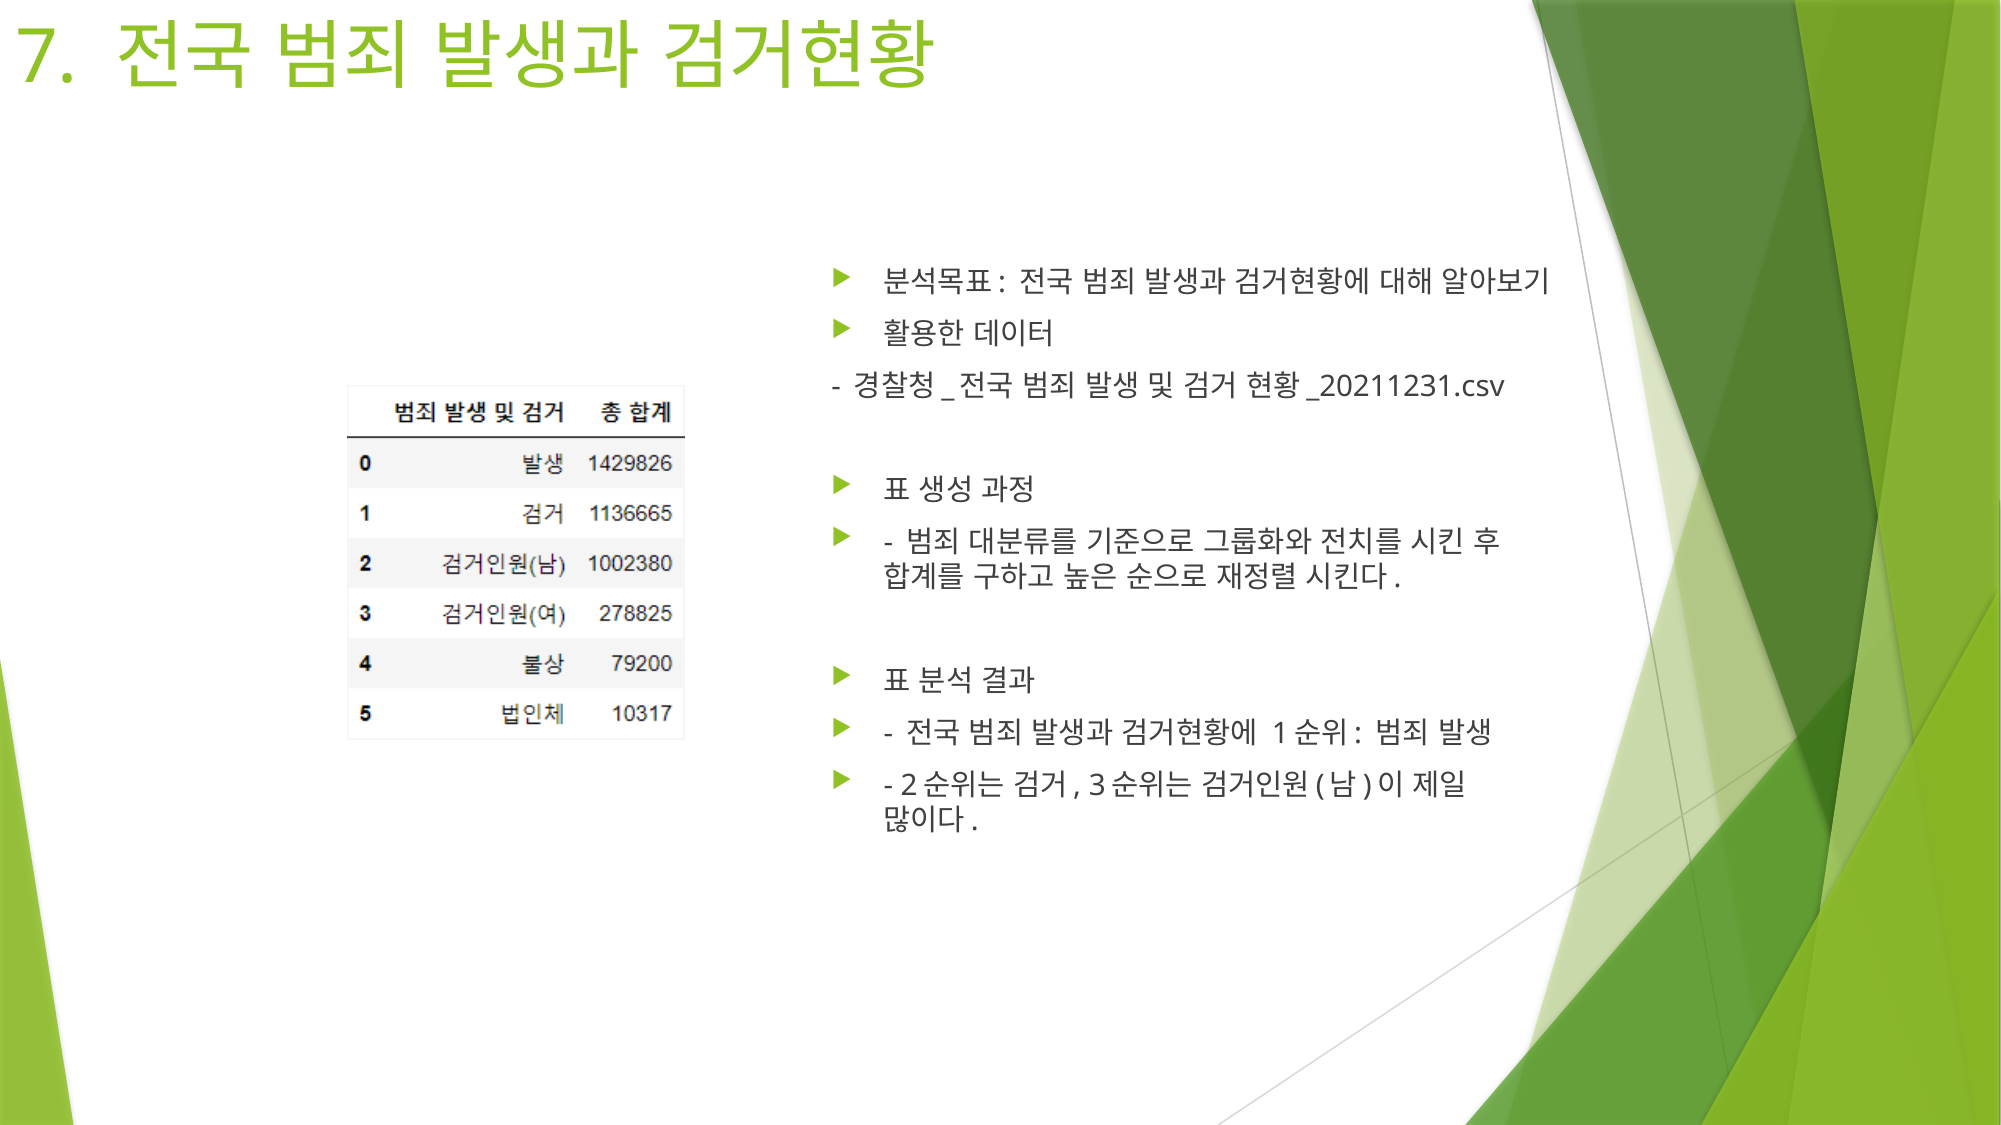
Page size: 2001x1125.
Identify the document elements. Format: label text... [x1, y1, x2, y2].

list 분석목표: 전국 범죄 발생과 검거현황에 대해 알아보기 활용한 데이터 - 경찰청_전국 범죄 발생 및 검거 현황_20211231.csv 표 생성 과정 - 범죄 대분류를 기준으로 그룹화와 전치를 시킨 후 합계를 구하고 높은 순으로 재정렬 시킨다. 표 분석 결과 - 전국 범죄 발생과 검거현황에 1순위: 범죄 발생 - 2순위는 검거, 3순위는 검거인원(남)이 제일 많이다. [816, 255, 1571, 887]
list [346, 384, 686, 741]
title 7. 전국 범죄 발생과 검거현황 [0, 0, 2000, 141]
